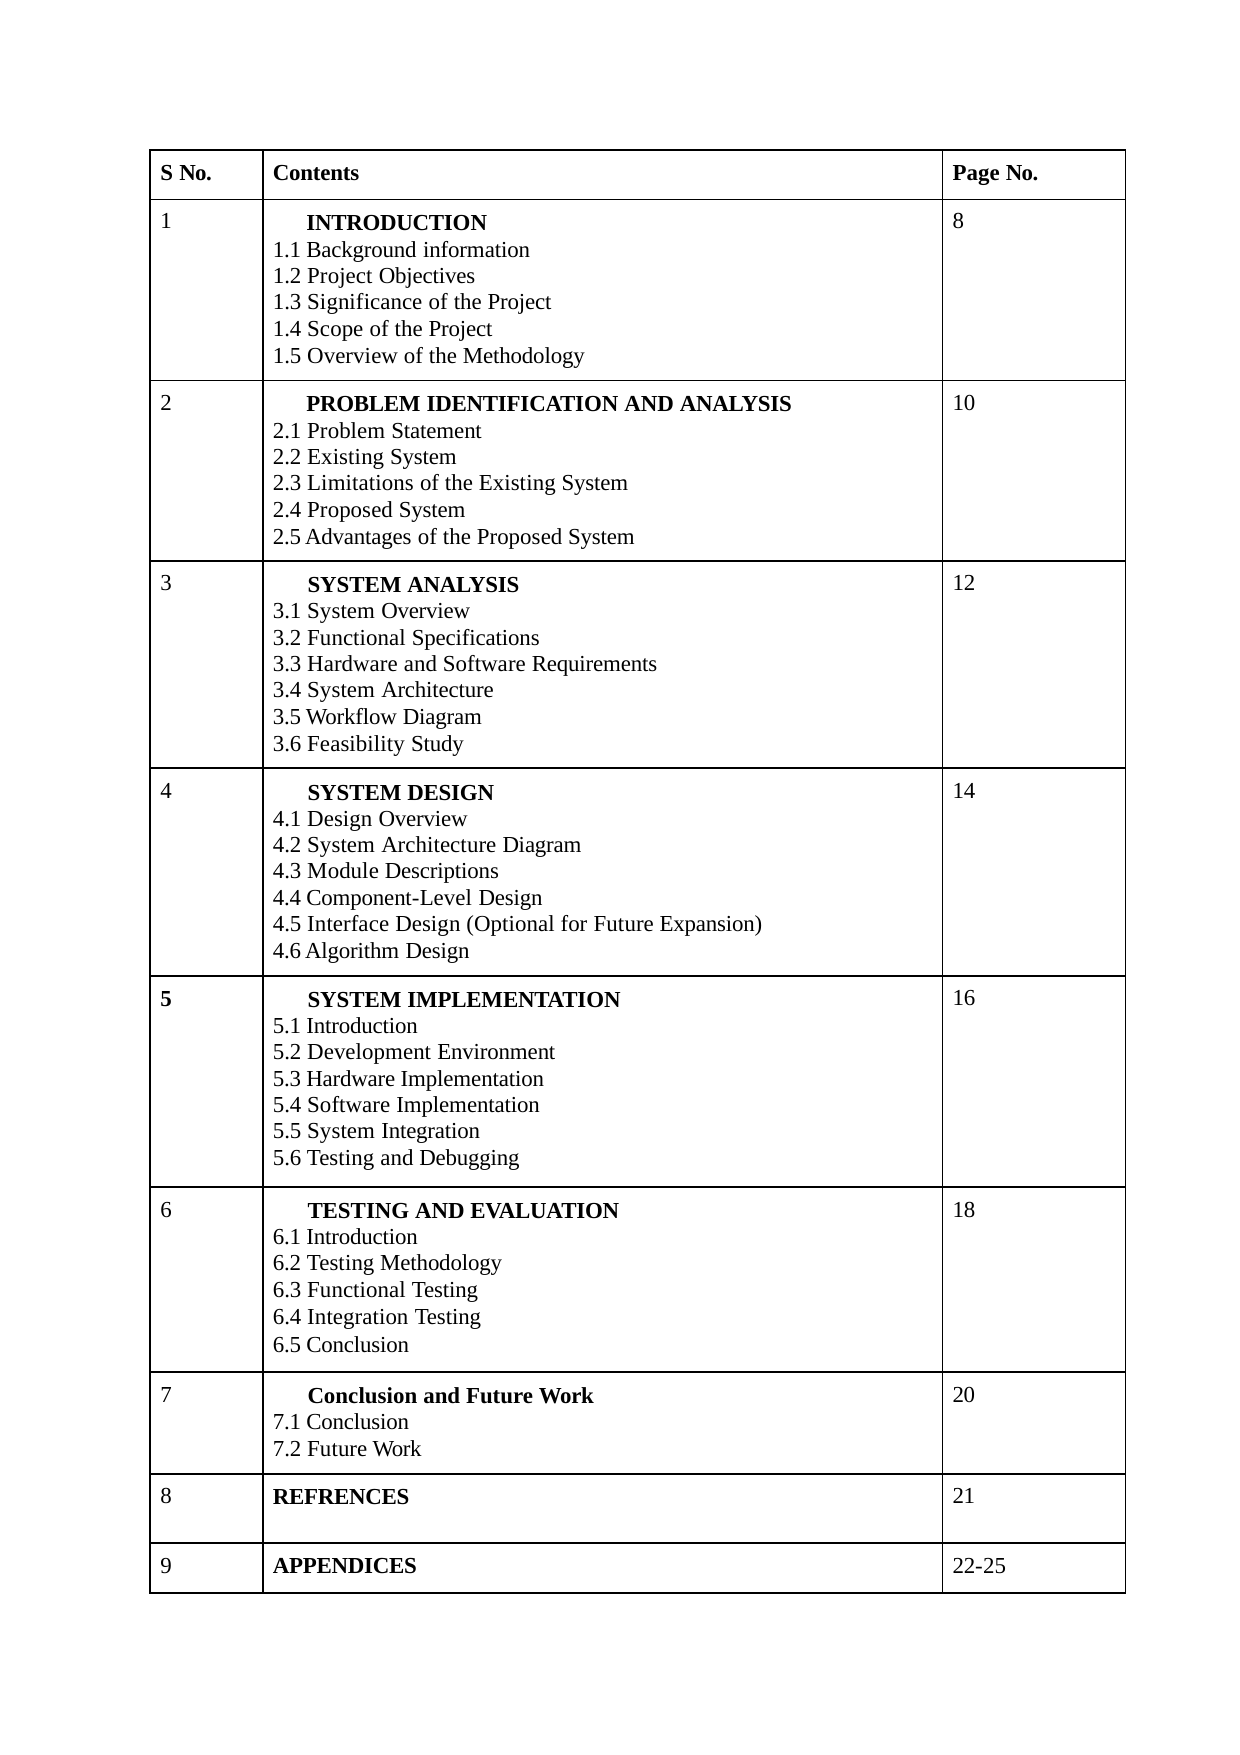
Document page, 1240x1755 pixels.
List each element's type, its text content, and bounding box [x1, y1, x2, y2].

table_cell SYSTEM DESIGN 4.1 Design Overview 4.2 System Architecture Diagram 4.3 Module Descriptions 4.4 Component-Level Design 4.5 Interface Design (Optional for Future Expansion) 4.6 Algorithm Design [264, 769, 942, 975]
table_header Page No. [943, 151, 1125, 199]
table_cell 2 [151, 381, 262, 560]
table_cell INTRODUCTION 1.1 Background information 1.2 Project Objectives 1.3 Significance of the Project 1.4 Scope of the Project 1.5 Overview of the Methodology [264, 200, 942, 380]
table_cell 7 [151, 1373, 262, 1473]
table_header Contents [264, 151, 942, 199]
table_cell 6 [151, 1188, 262, 1371]
table_cell 21 [943, 1475, 1125, 1542]
table_cell TESTING AND EVALUATION 6.1 Introduction 6.2 Testing Methodology 6.3 Functional Testing 6.4 Integration Testing 6.5 Conclusion [264, 1188, 942, 1371]
table_cell PROBLEM IDENTIFICATION AND ANALYSIS 2.1 Problem Statement 2.2 Existing System 2.3 Limitations of the Existing System 2.4 Proposed System 2.5 Advantages of the Proposed System [264, 381, 942, 560]
table_cell 8 [943, 200, 1125, 380]
table_cell 14 [943, 769, 1125, 975]
table_cell 18 [943, 1188, 1125, 1371]
table_cell 9 [151, 1544, 262, 1592]
table_cell SYSTEM ANALYSIS 3.1 System Overview 3.2 Functional Specifications 3.3 Hardware and Software Requirements 3.4 System Architecture 3.5 Workflow Diagram 3.6 Feasibility Study [264, 562, 942, 767]
table_cell 3 [151, 562, 262, 767]
table_cell 16 [943, 977, 1125, 1186]
table_cell APPENDICES [264, 1544, 942, 1592]
table_cell SYSTEM IMPLEMENTATION 5.1 Introduction 5.2 Development Environment 5.3 Hardware Implementation 5.4 Software Implementation 5.5 System Integration 5.6 Testing and Debugging [264, 977, 942, 1186]
table_cell 4 [151, 769, 262, 975]
table_cell 8 [151, 1475, 262, 1542]
table_cell 20 [943, 1373, 1125, 1473]
table_header S No. [151, 151, 262, 199]
table_cell 22-25 [943, 1544, 1125, 1592]
table_cell 1 [151, 200, 262, 380]
table_cell REFRENCES [264, 1475, 942, 1542]
table_cell 5 [151, 977, 262, 1186]
table_cell Conclusion and Future Work 7.1 Conclusion 7.2 Future Work [264, 1373, 942, 1473]
table_cell 10 [943, 381, 1125, 560]
table_cell 12 [943, 562, 1125, 767]
